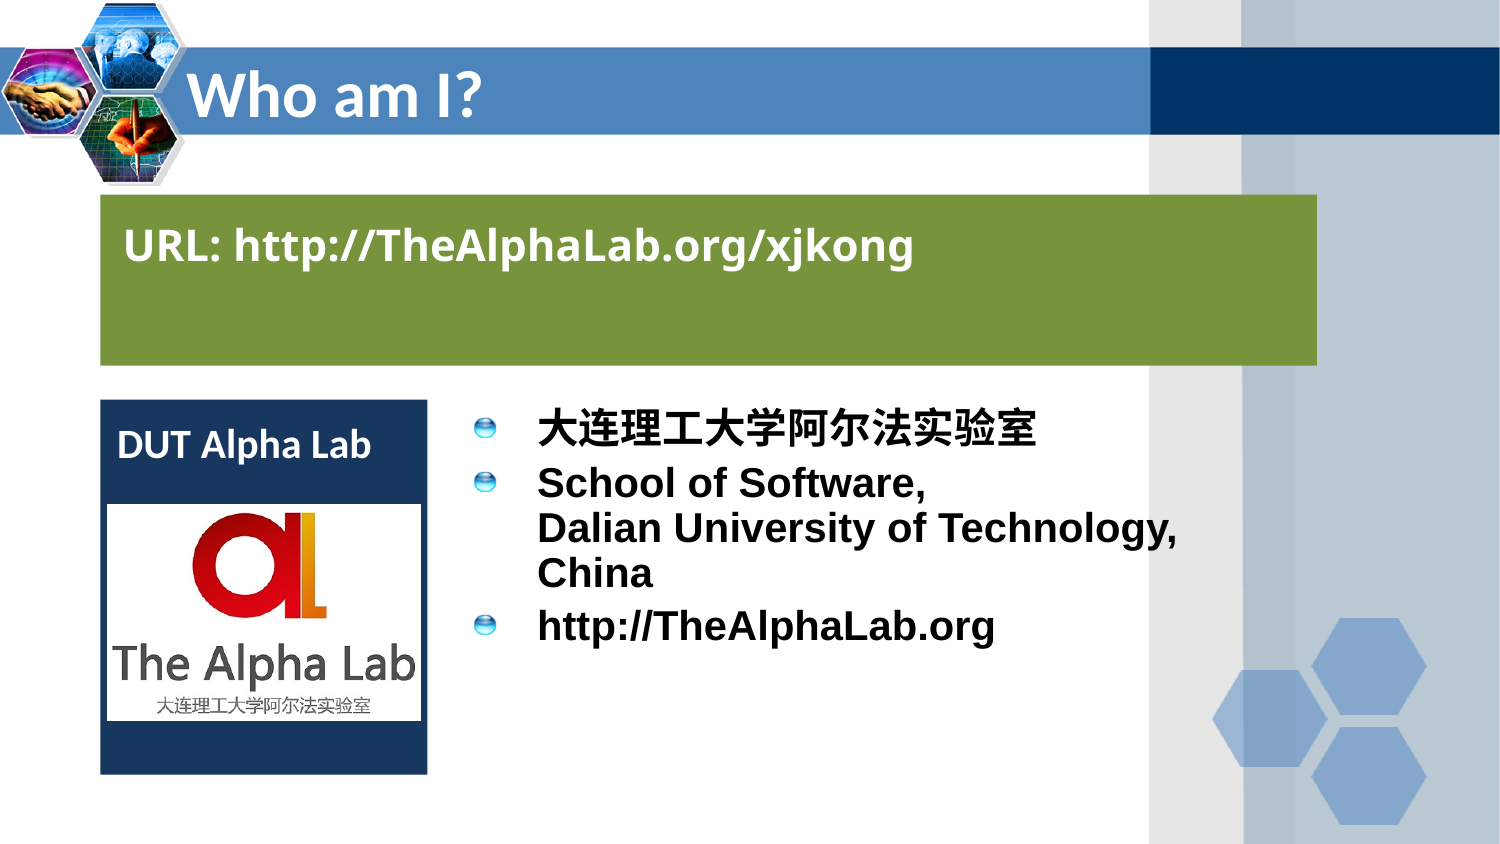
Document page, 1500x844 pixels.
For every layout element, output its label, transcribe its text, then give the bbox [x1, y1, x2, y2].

text_box DUT Alpha Lab [98, 398, 429, 777]
text_box 大连理工大学阿尔法实验室 School of Software, Dalian University of Technology, China http://TheAlphaLab.org [457, 400, 1412, 788]
text_box URL: http://TheAlphaLab.org/xjkong [98, 193, 1319, 368]
picture [0, 0, 1500, 844]
title Who am I? [171, 20, 1425, 161]
